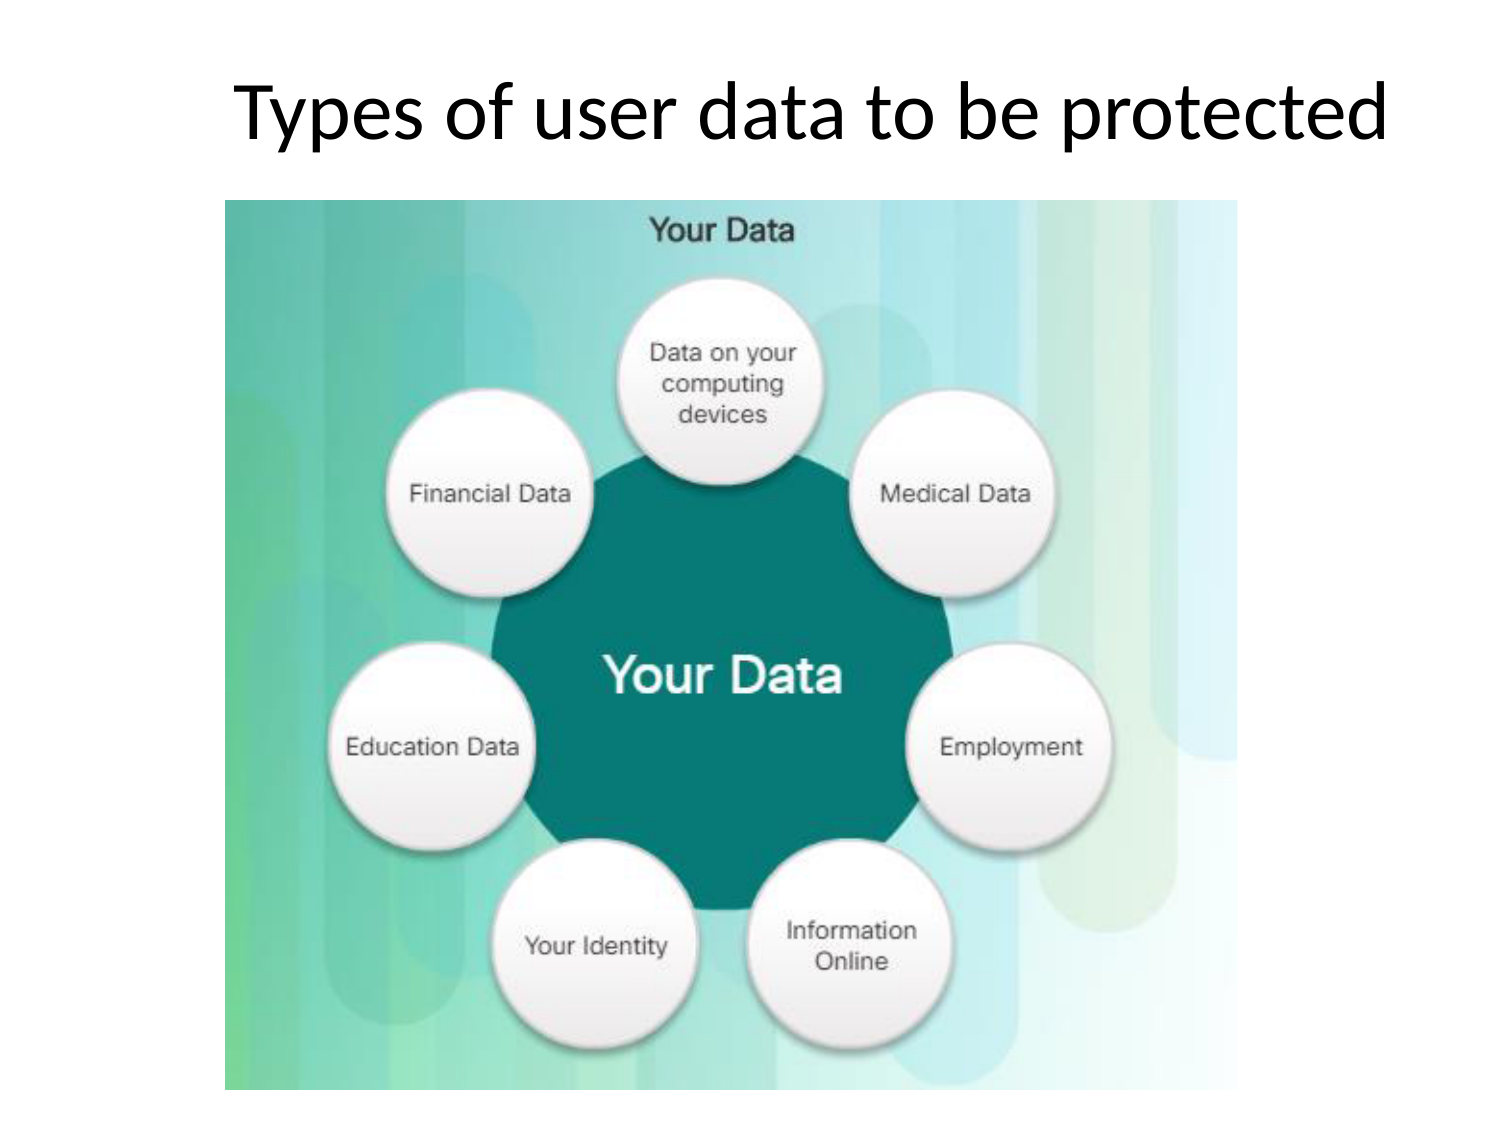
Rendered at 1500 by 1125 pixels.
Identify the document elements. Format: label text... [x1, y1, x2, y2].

picture [224, 199, 1238, 1090]
title Types of user data to be protected [150, 12, 1475, 200]
